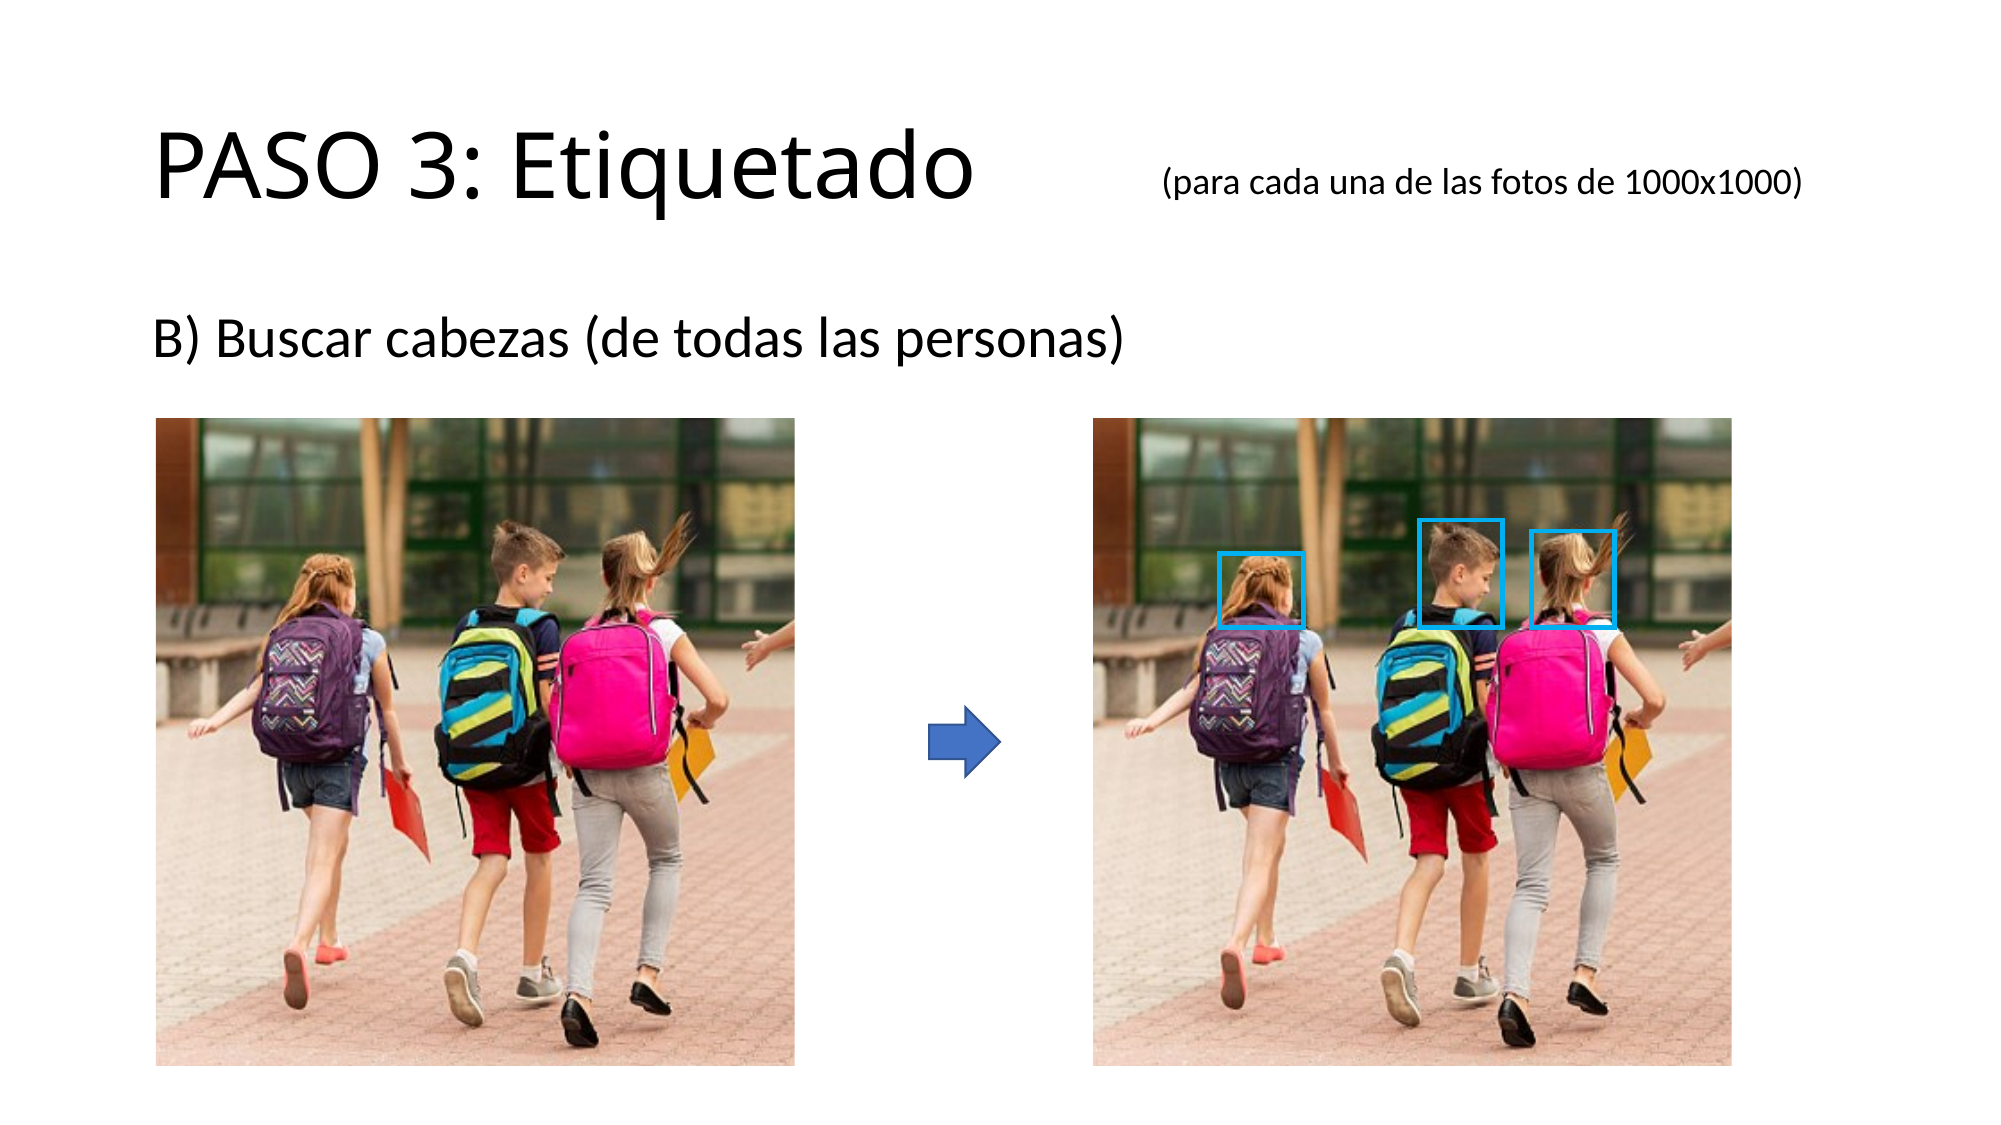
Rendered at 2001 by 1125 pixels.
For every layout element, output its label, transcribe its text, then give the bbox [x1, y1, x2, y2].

picture [155, 418, 795, 1066]
picture [1093, 418, 1732, 1066]
text_box (para cada una de las fotos de 1000x1000) [1146, 149, 2000, 209]
text_box [928, 704, 1002, 779]
title PASO 3: Etiquetado [137, 59, 1863, 278]
list B) Buscar cabezas (de todas las personas) [137, 299, 1863, 1014]
